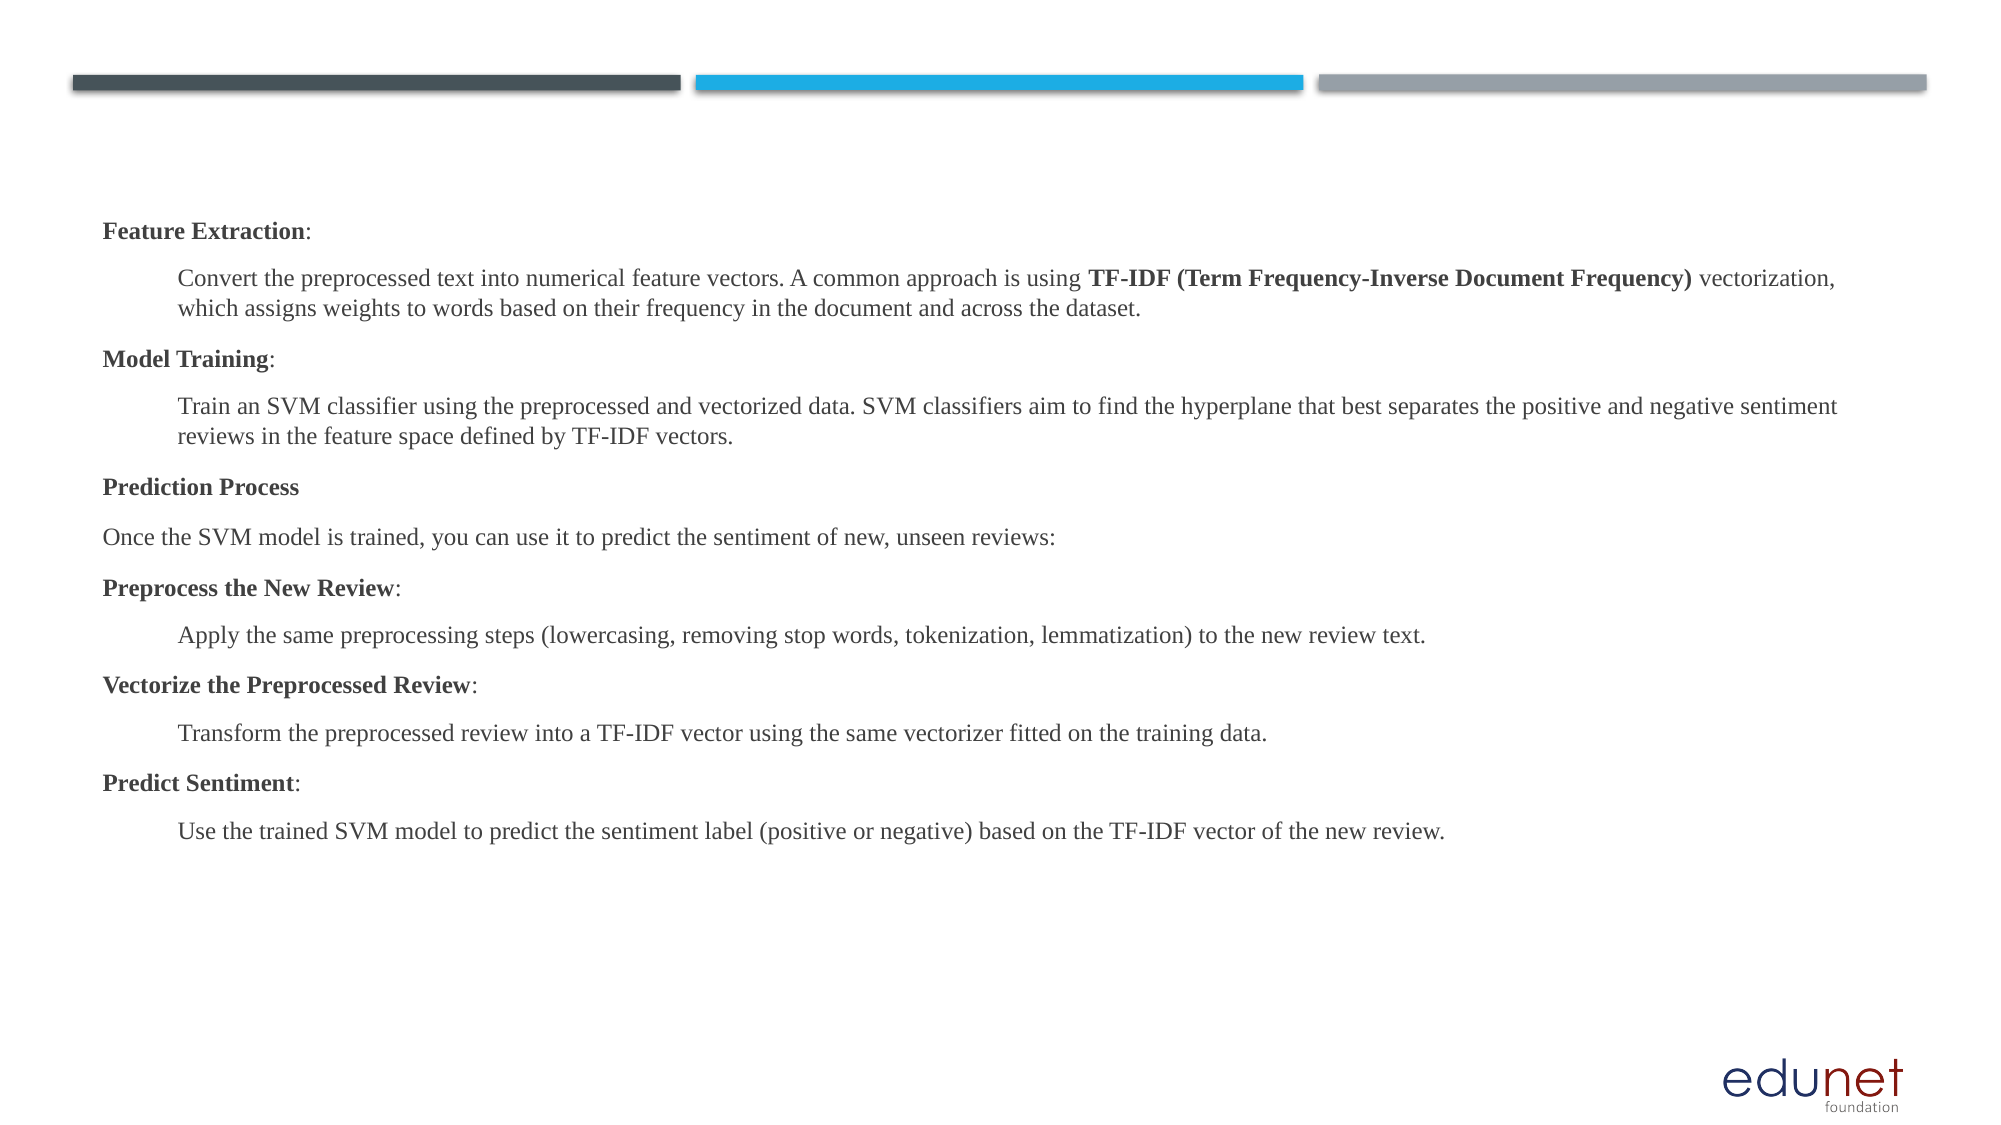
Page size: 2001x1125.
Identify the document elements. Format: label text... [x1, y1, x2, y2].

list Feature Extraction: Convert the preprocessed text into numerical feature vectors. A common approach is using TF-IDF (Term Frequency-Inverse Document Frequency) vectorization, which assigns weights to words based on their frequency in the document and across the dataset. Model Training: Train an SVM classifier using the preprocessed and vectorized data. SVM classifiers aim to find the hyperplane that best separates the positive and negative sentiment reviews in the feature space defined by TF-IDF vectors. Prediction Process Once the SVM model is trained, you can use it to predict the sentiment of new, unseen reviews: Preprocess the New Review: Apply the same preprocessing steps (lowercasing, removing stop words, tokenization, lemmatization) to the new review text. Vectorize the Preprocessed Review: Transform the preprocessed review into a TF-IDF vector using the same vectorizer fitted on the training data. Predict Sentiment: Use the trained SVM model to predict the sentiment label (positive or negative) based on the TF-IDF vector of the new review. [87, 142, 1905, 981]
picture [1719, 1056, 1905, 1116]
